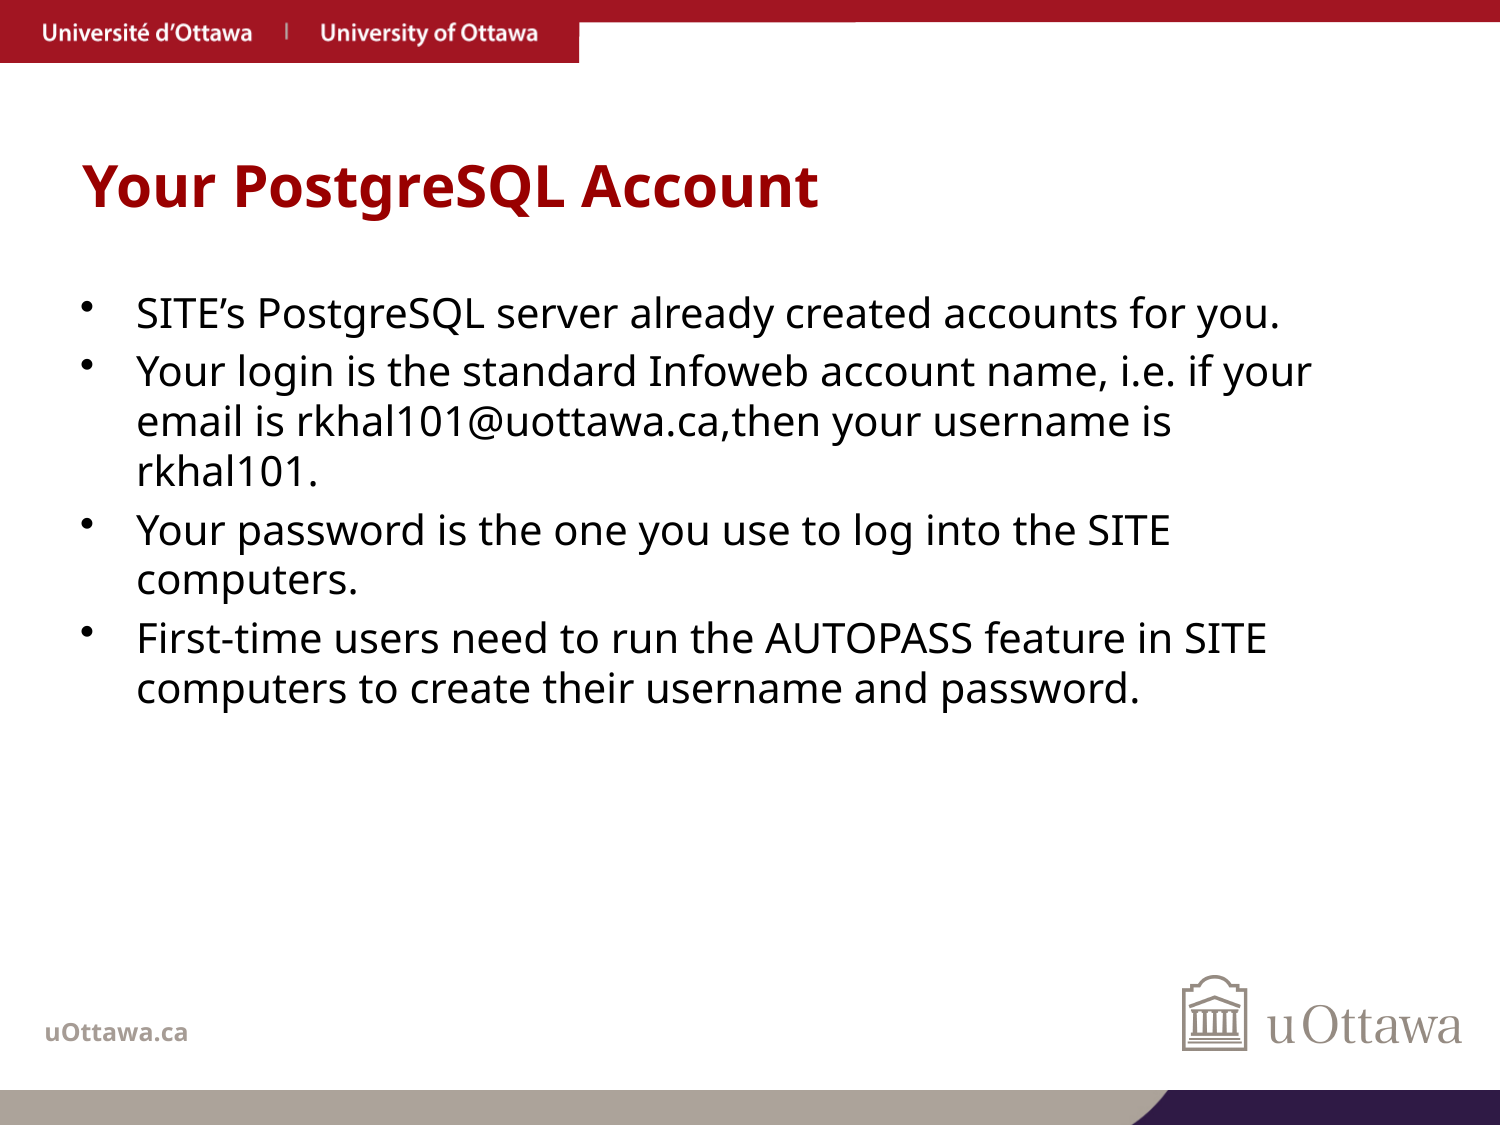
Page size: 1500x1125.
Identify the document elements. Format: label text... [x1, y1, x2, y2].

picture [1182, 975, 1462, 1051]
list SITE’s PostgreSQL server already created accounts for you. Your login is the standard Infoweb account name, i.e. if your email is rkhal101@uottawa.ca,then your username is rkhal101. Your password is the one you use to log into the SITE computers. First-time users need to run the AUTOPASS feature in SITE computers to create their username and password. [64, 278, 1340, 895]
picture [0, 1090, 1500, 1125]
title Your PostgreSQL Account [67, 113, 1344, 256]
picture [0, 0, 1500, 63]
